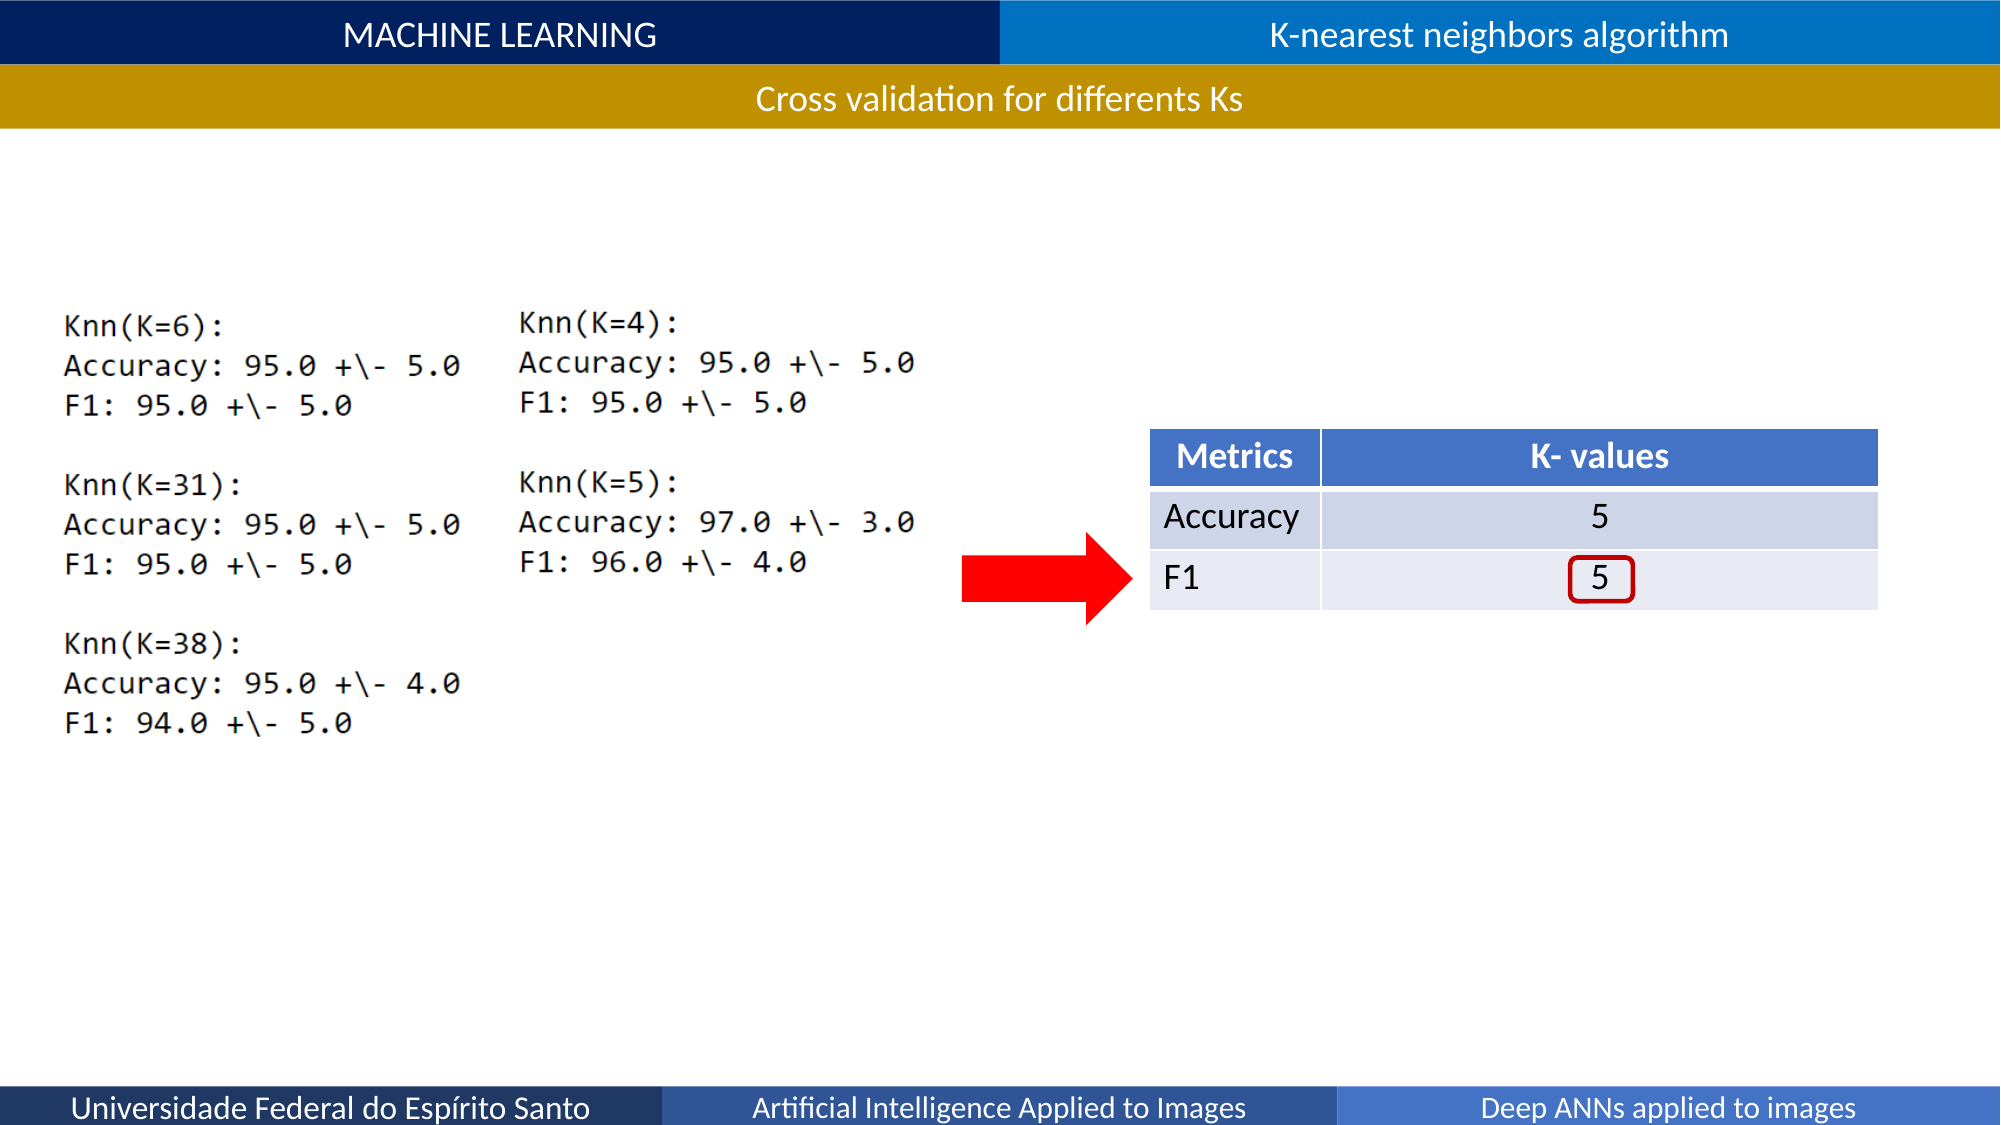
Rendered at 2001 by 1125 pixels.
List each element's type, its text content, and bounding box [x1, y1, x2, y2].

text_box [0, 0, 2000, 65]
table_cell F1 [1150, 551, 1320, 610]
text_box [960, 529, 1135, 628]
table_cell Accuracy [1150, 492, 1320, 549]
text_box Deep ANNs applied to images [1337, 1085, 2000, 1125]
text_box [59, 306, 927, 746]
table_header K- values [1322, 429, 1878, 486]
text_box Cross validation for differents Ks [0, 65, 2000, 130]
text_box Artificial Intelligence Applied to Images [661, 1085, 1337, 1125]
table_cell 5 [1322, 492, 1878, 549]
text_box [1570, 557, 1633, 602]
table_cell 5 [1322, 551, 1878, 610]
text_box Universidade Federal do Espírito Santo [0, 1085, 661, 1125]
table_header Metrics [1150, 429, 1320, 486]
